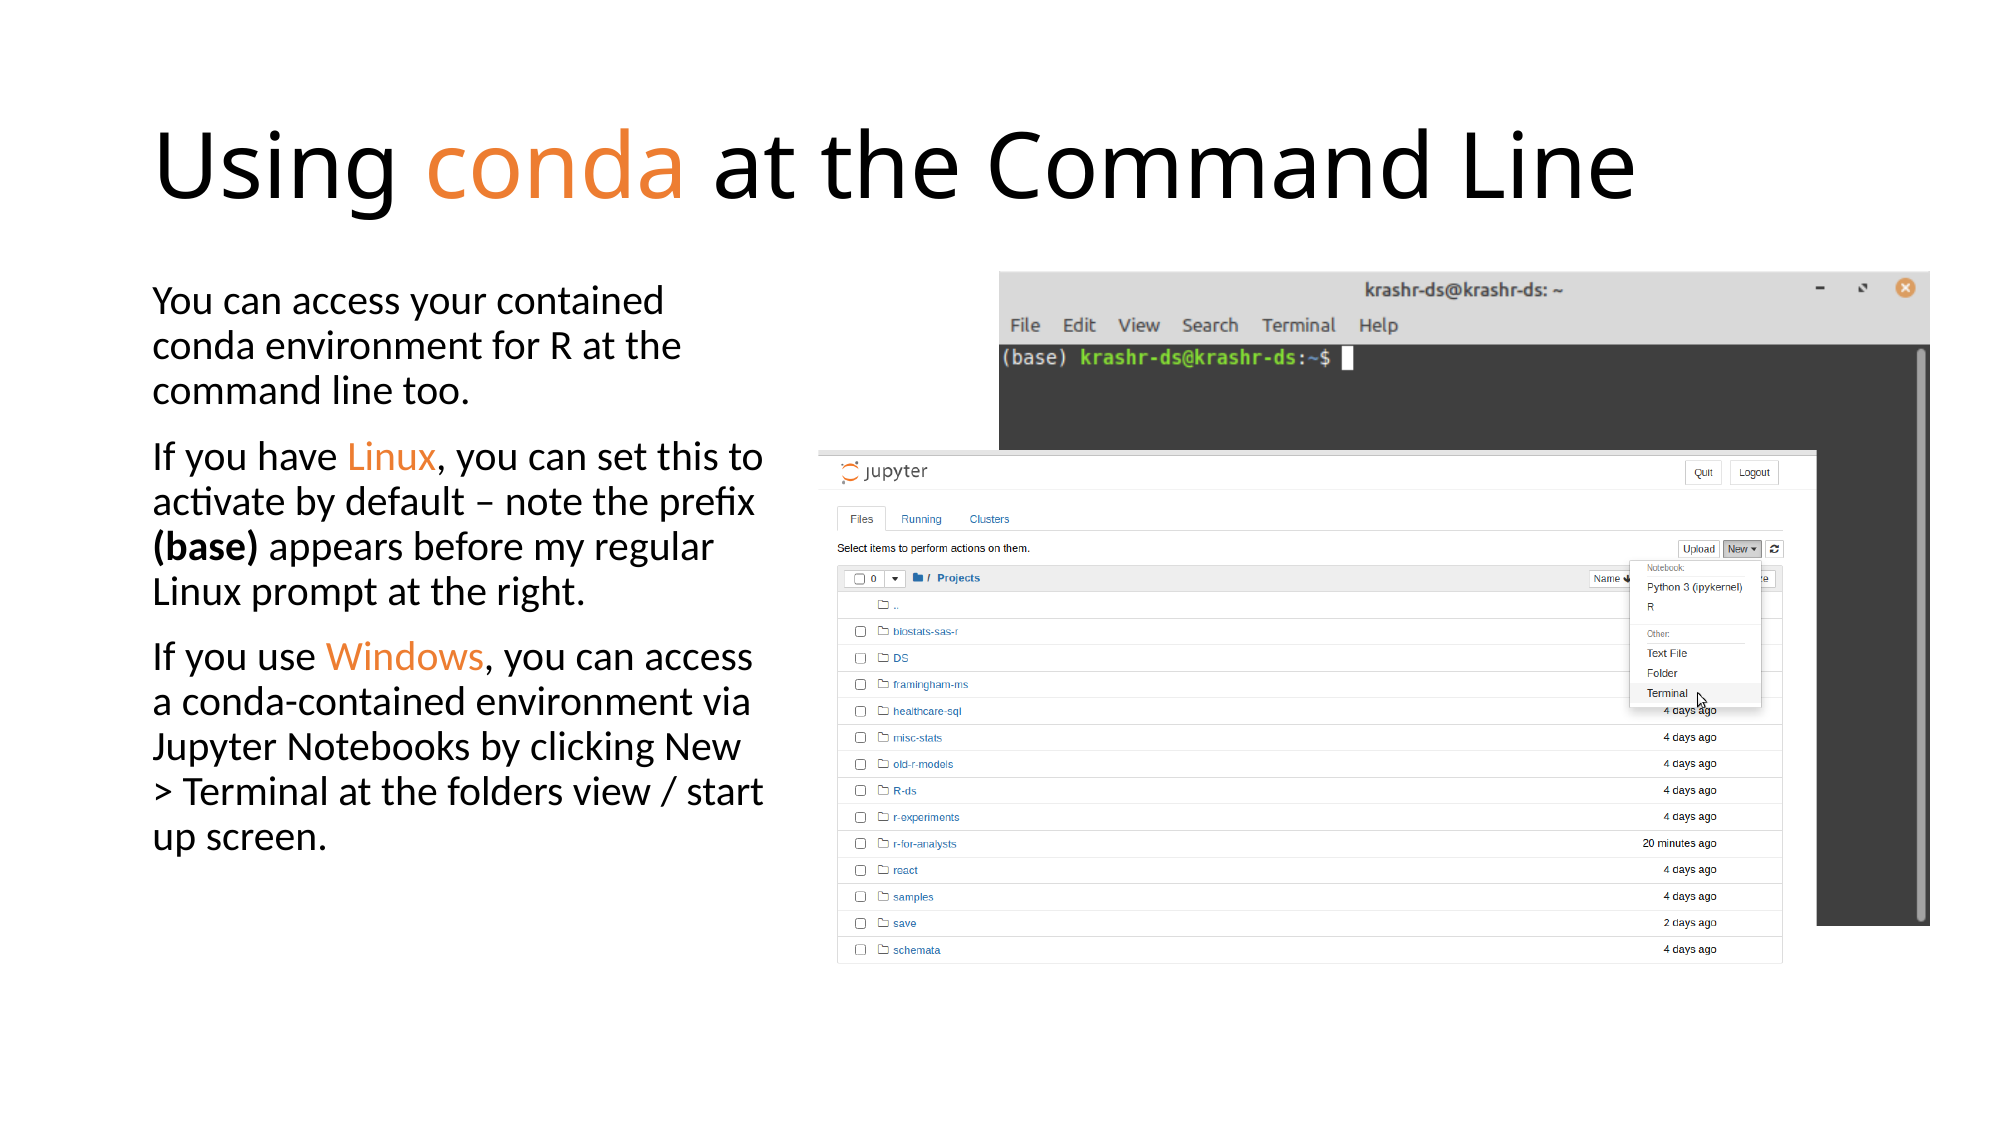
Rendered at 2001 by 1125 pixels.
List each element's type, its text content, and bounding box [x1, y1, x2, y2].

title Using conda at the Command Line [137, 59, 1863, 278]
list You can access your contained conda environment for R at the command line too. If you have Linux, you can set this to activate by default – note the prefix (base) appears before my regular Linux prompt at the right. If you use Windows, you can access a conda-contained environment via Jupyter Notebooks by clicking New > Terminal at the folders view / start up screen. [137, 270, 787, 1050]
picture [818, 271, 1930, 971]
